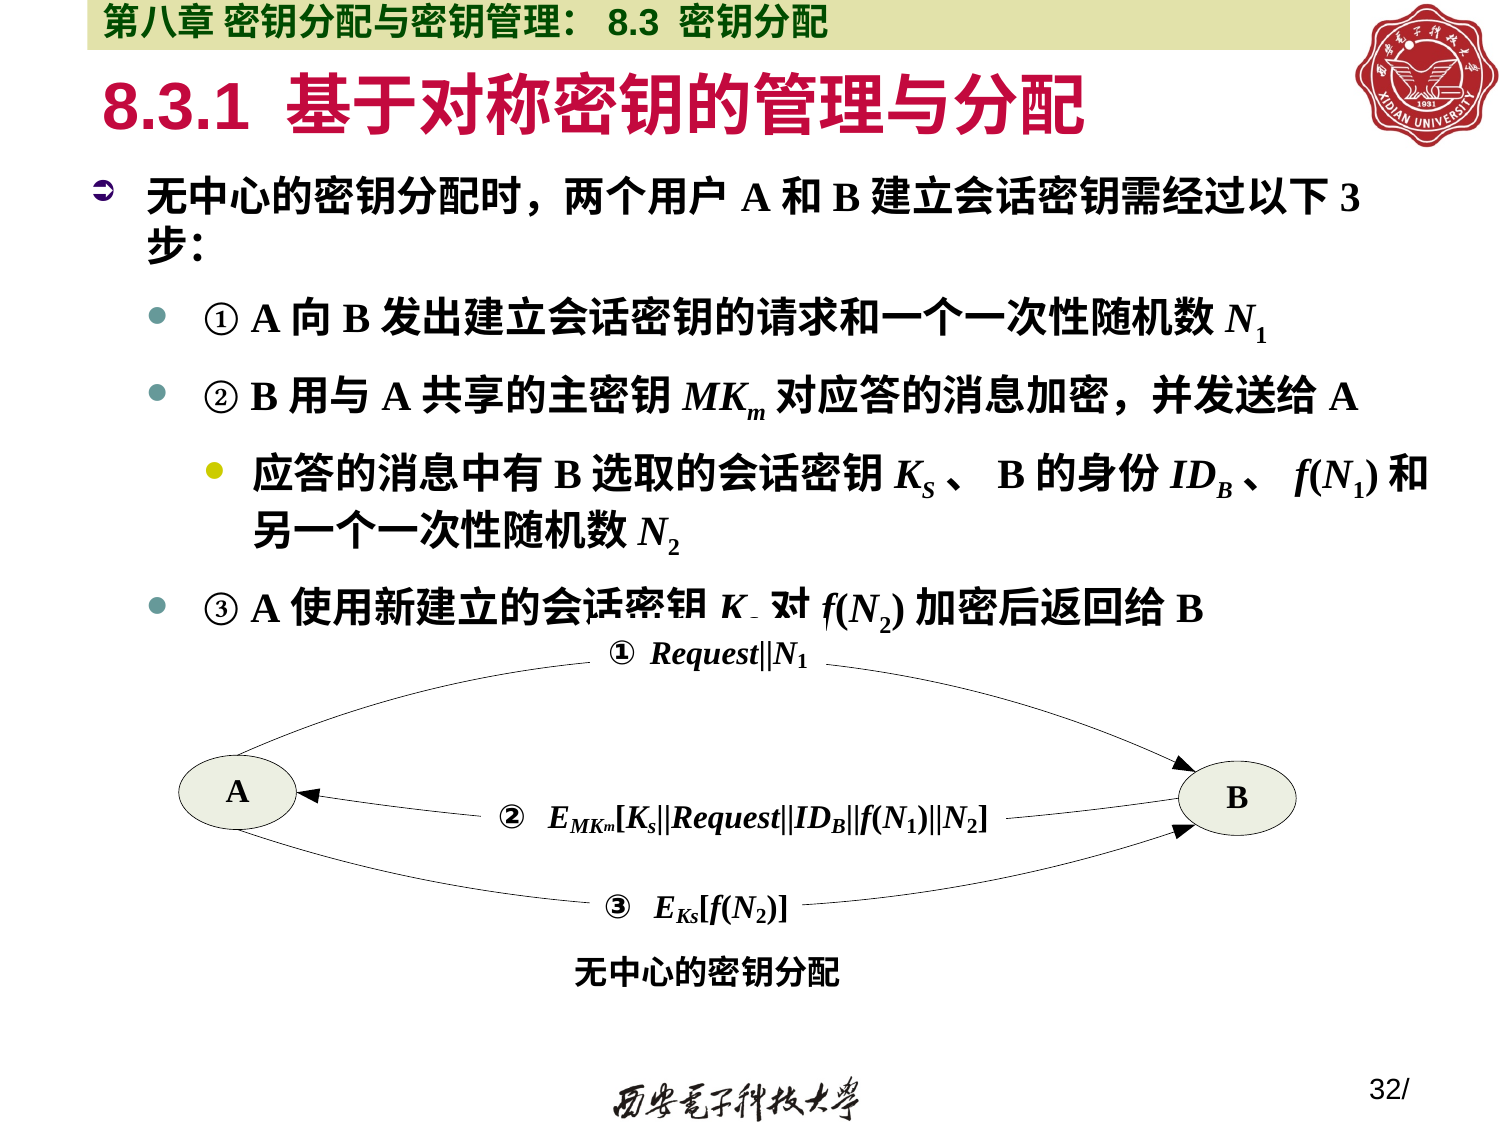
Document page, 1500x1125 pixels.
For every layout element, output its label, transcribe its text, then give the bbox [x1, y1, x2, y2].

picture [612, 1076, 863, 1125]
list 无中心的密钥分配时，两个用户A和B建立会话密钥需经过以下3步： ① A向B发出建立会话密钥的请求和一个一次性随机数N1 ② B用与A共享的主密钥MKm对应答的消息加密，并发送给A 应答的消息中有B选取的会话密钥KS、B的身份IDB、f(N1)和另一个一次性随机数N2 ③ A使用新建立的会话密钥KS对f(N2)加密后返回给B [74, 162, 1451, 1063]
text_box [174, 612, 1301, 1007]
slide_number 32/ [1212, 1062, 1426, 1113]
picture [1350, 0, 1500, 150]
text_box 第八章 密钥分配与密钥管理：8.3 密钥分配 [87, 0, 1350, 50]
title 8.3.1 基于对称密钥的管理与分配 [87, 62, 1351, 151]
